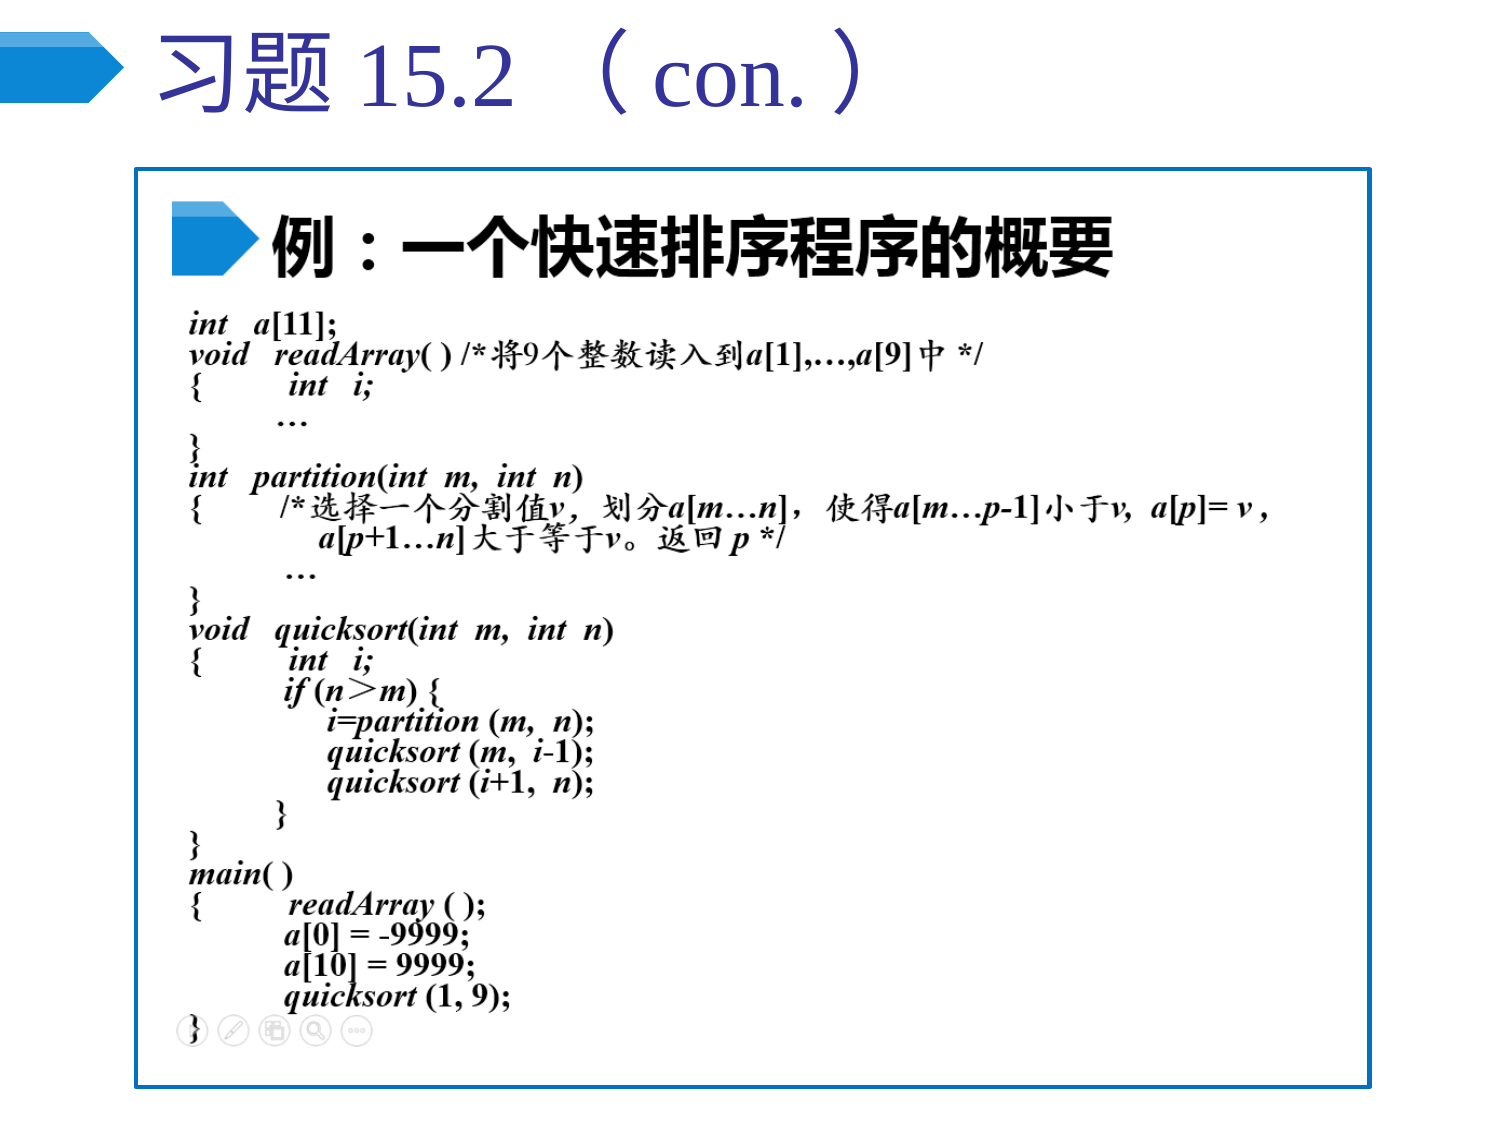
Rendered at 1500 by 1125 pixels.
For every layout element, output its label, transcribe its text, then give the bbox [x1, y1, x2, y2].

title 习题15.2（con.） [135, 26, 1468, 132]
picture [172, 196, 1279, 1049]
text_box [134, 167, 1372, 1089]
